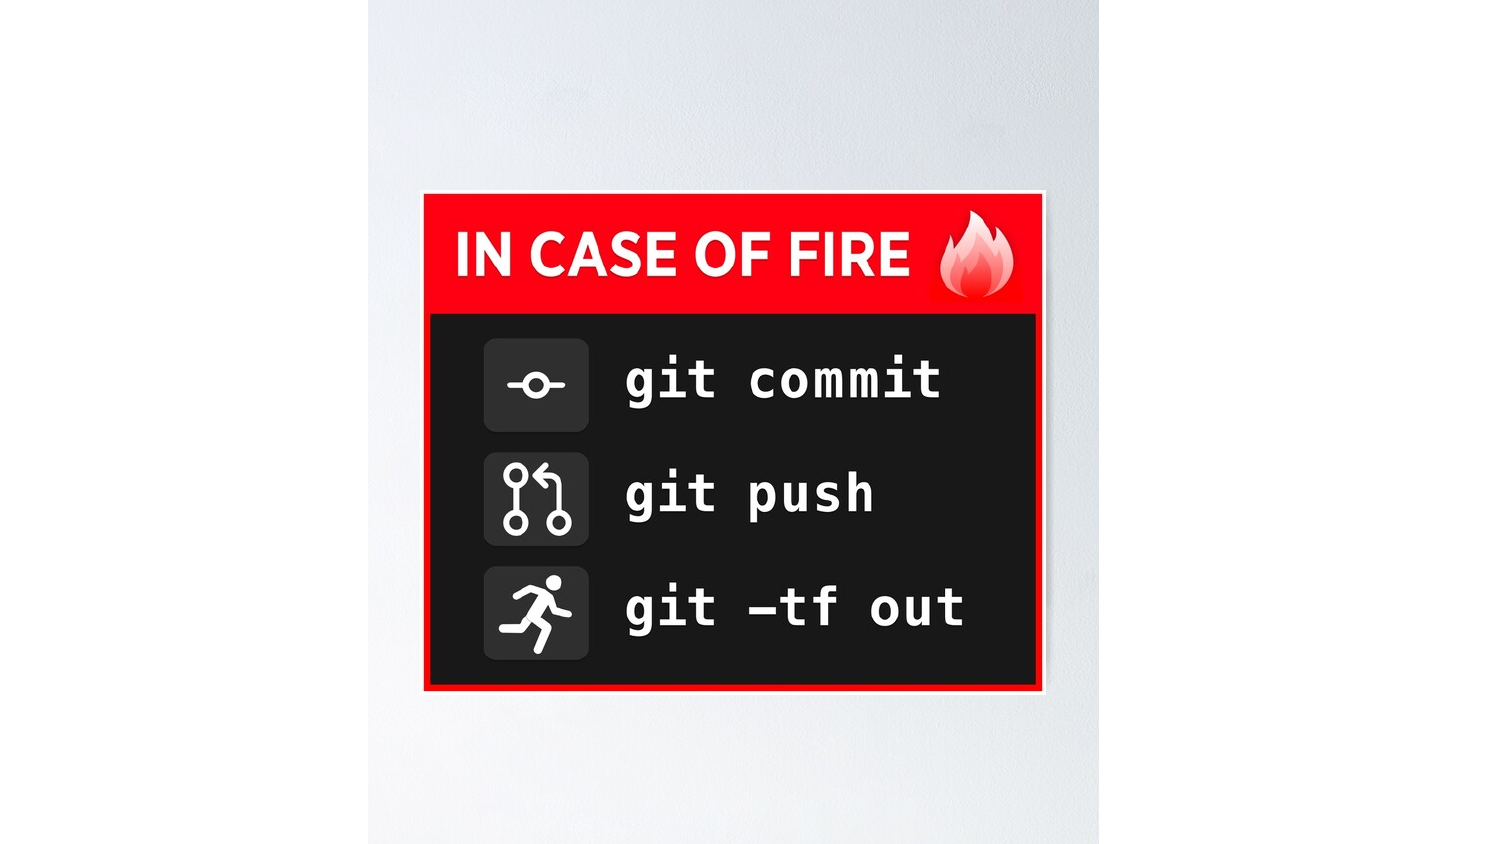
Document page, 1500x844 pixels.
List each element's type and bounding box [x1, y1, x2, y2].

picture [368, 0, 1099, 844]
